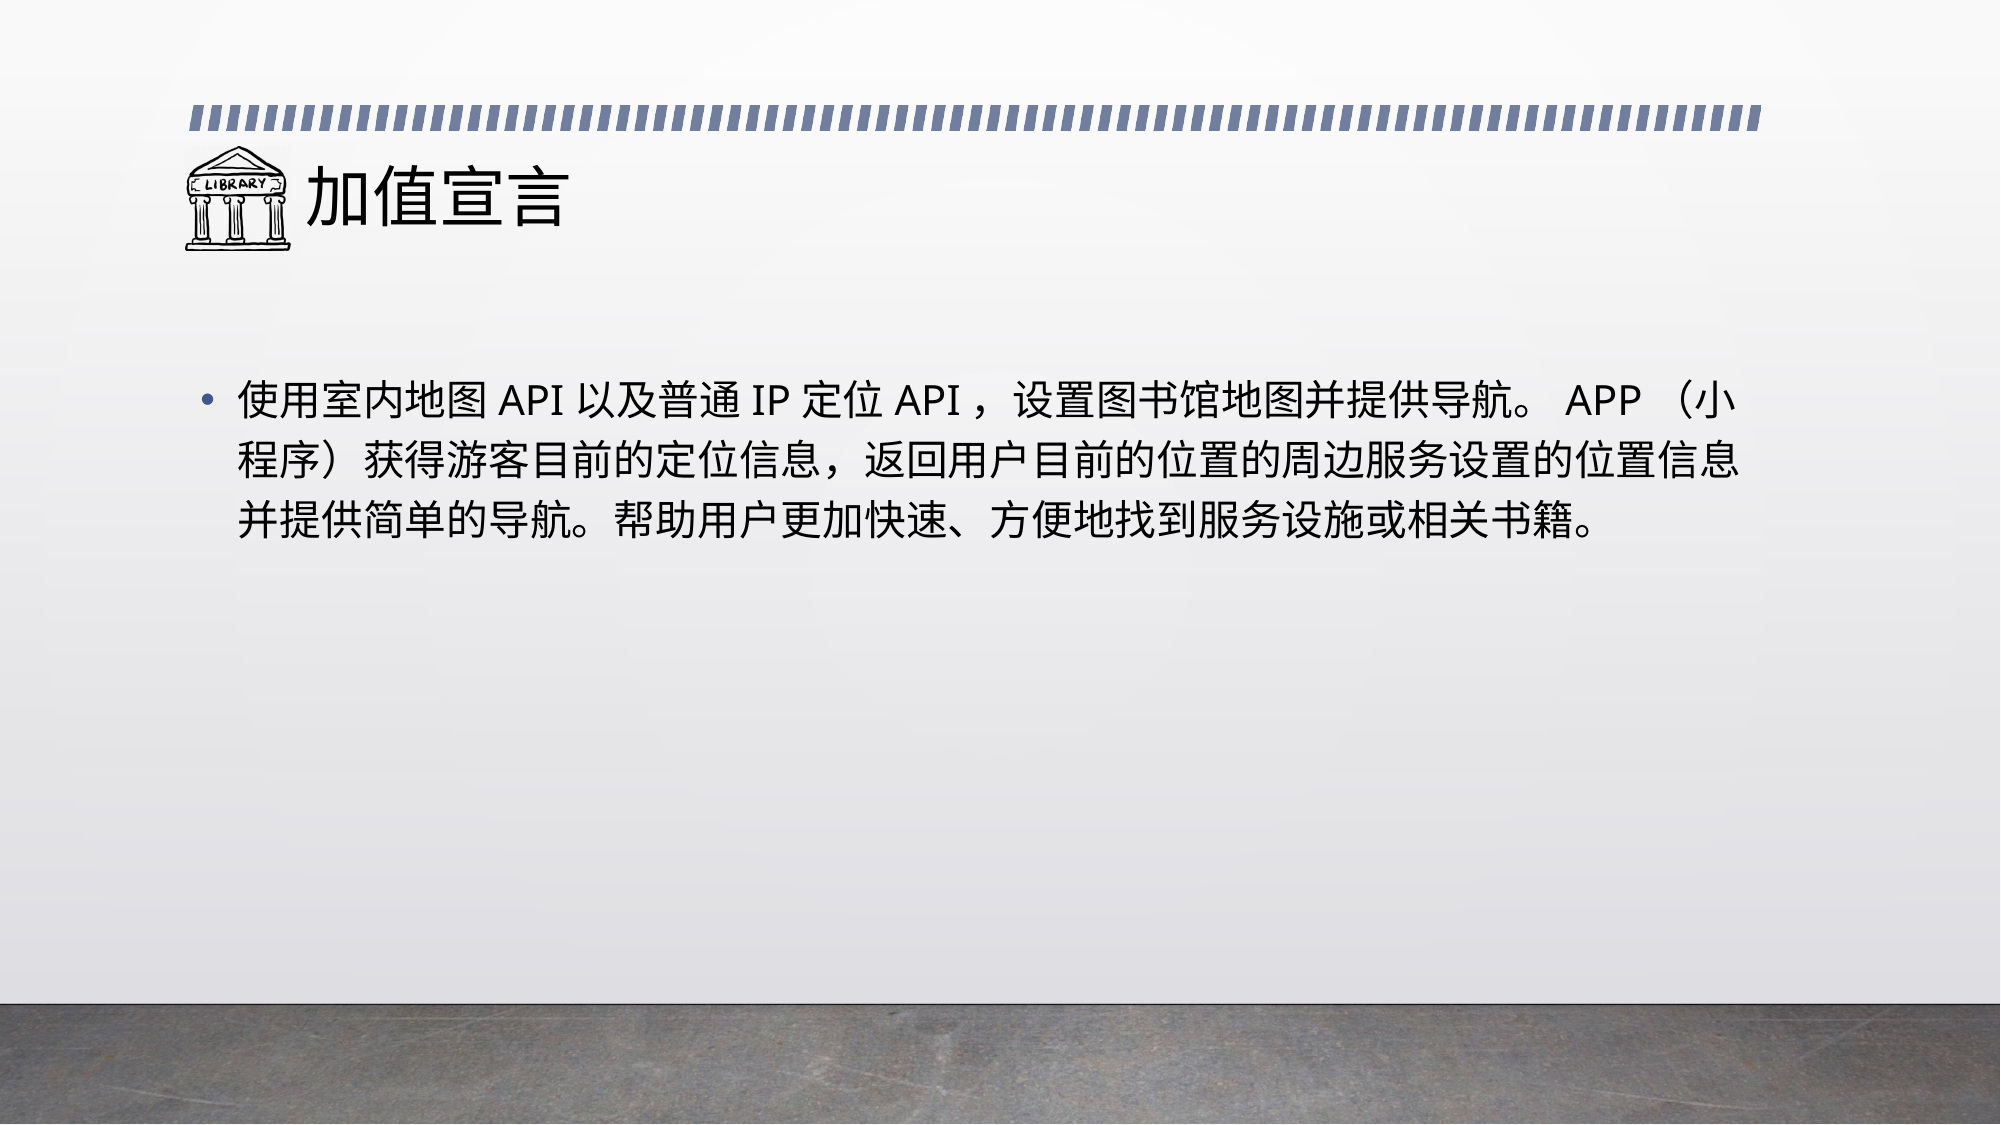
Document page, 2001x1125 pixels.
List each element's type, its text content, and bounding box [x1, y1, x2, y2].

picture [0, 1004, 2000, 1124]
list 使用室内地图API以及普通IP定位API，设置图书馆地图并提供导航。APP（小程序）获得游客目前的定位信息，返回用户目前的位置的周边服务设置的位置信息并提供简单的导航。帮助用户更加快速、方便地找到服务设施或相关书籍。 [185, 356, 1761, 897]
title 加值宣言 [290, 156, 1761, 329]
picture [185, 146, 291, 252]
